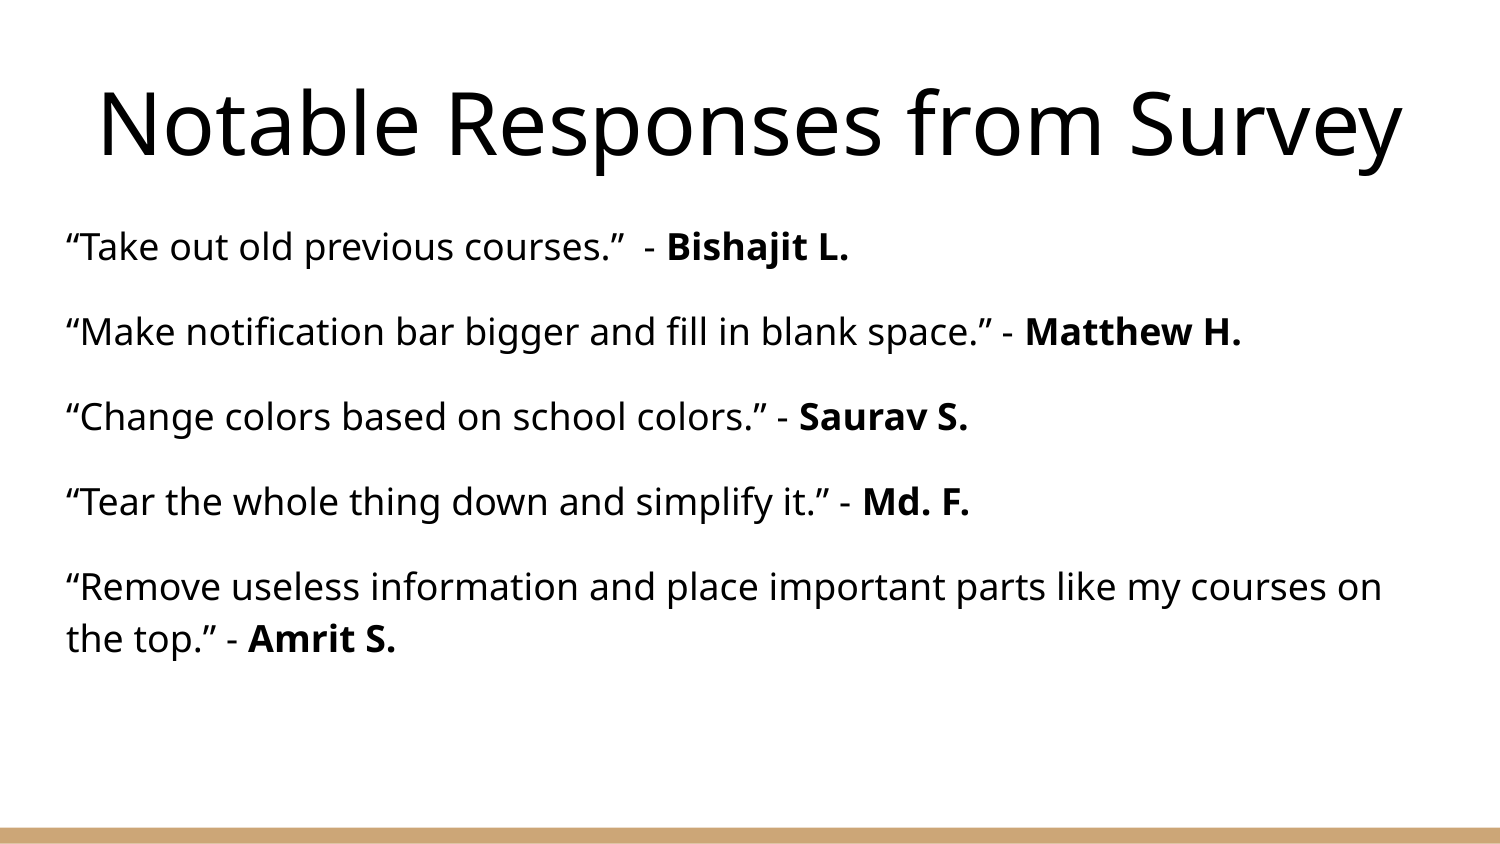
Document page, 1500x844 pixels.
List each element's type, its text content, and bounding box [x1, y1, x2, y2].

title Notable Responses from Survey [51, 51, 1449, 189]
list “Take out old previous courses.” - Bishajit L. “Make notification bar bigger and fill in blank space.” - Matthew H. “Change colors based on school colors.” - Saurav S. “Tear the whole thing down and simplify it.” - Md. F. “Remove useless information and place important parts like my courses on the top.” - Amrit S. [51, 200, 1449, 752]
